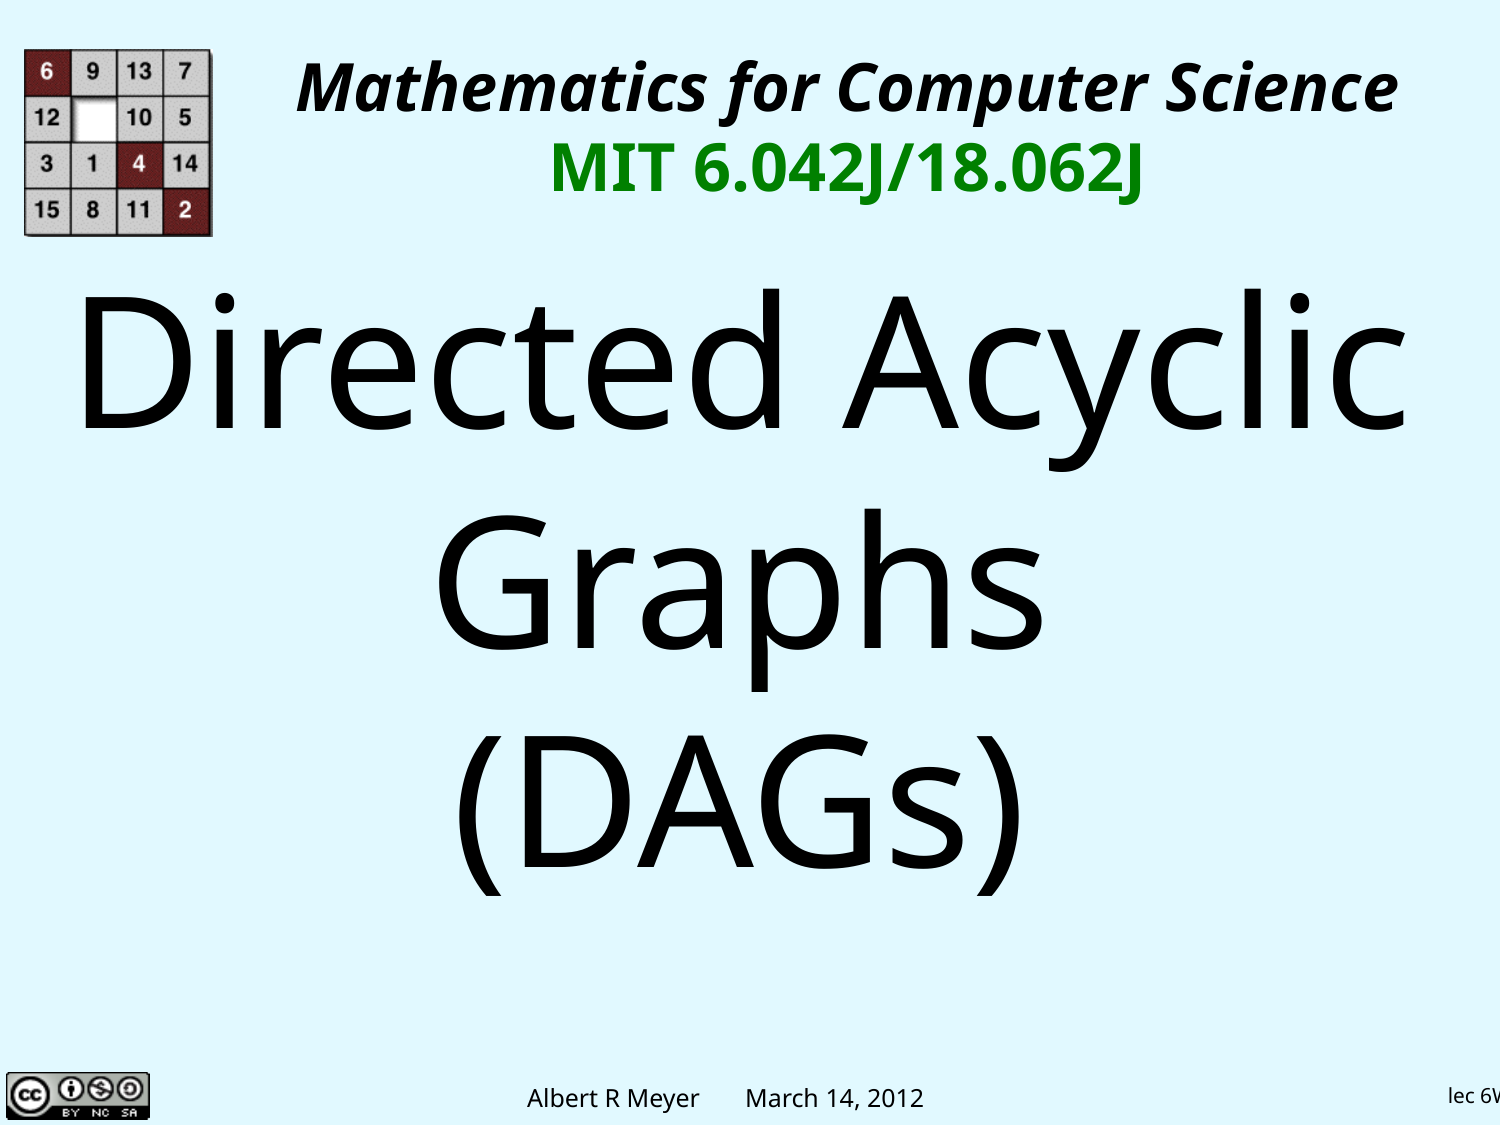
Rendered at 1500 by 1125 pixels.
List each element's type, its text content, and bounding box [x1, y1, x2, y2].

text_box Directed Acyclic Graphs (DAGs) [53, 237, 1427, 912]
title Mathematics for Computer Science MIT 6.042J/18.062J [228, 30, 1467, 219]
text_box lec 6W.1 [1343, 1074, 1500, 1119]
picture [24, 49, 213, 237]
picture [6, 1072, 150, 1120]
